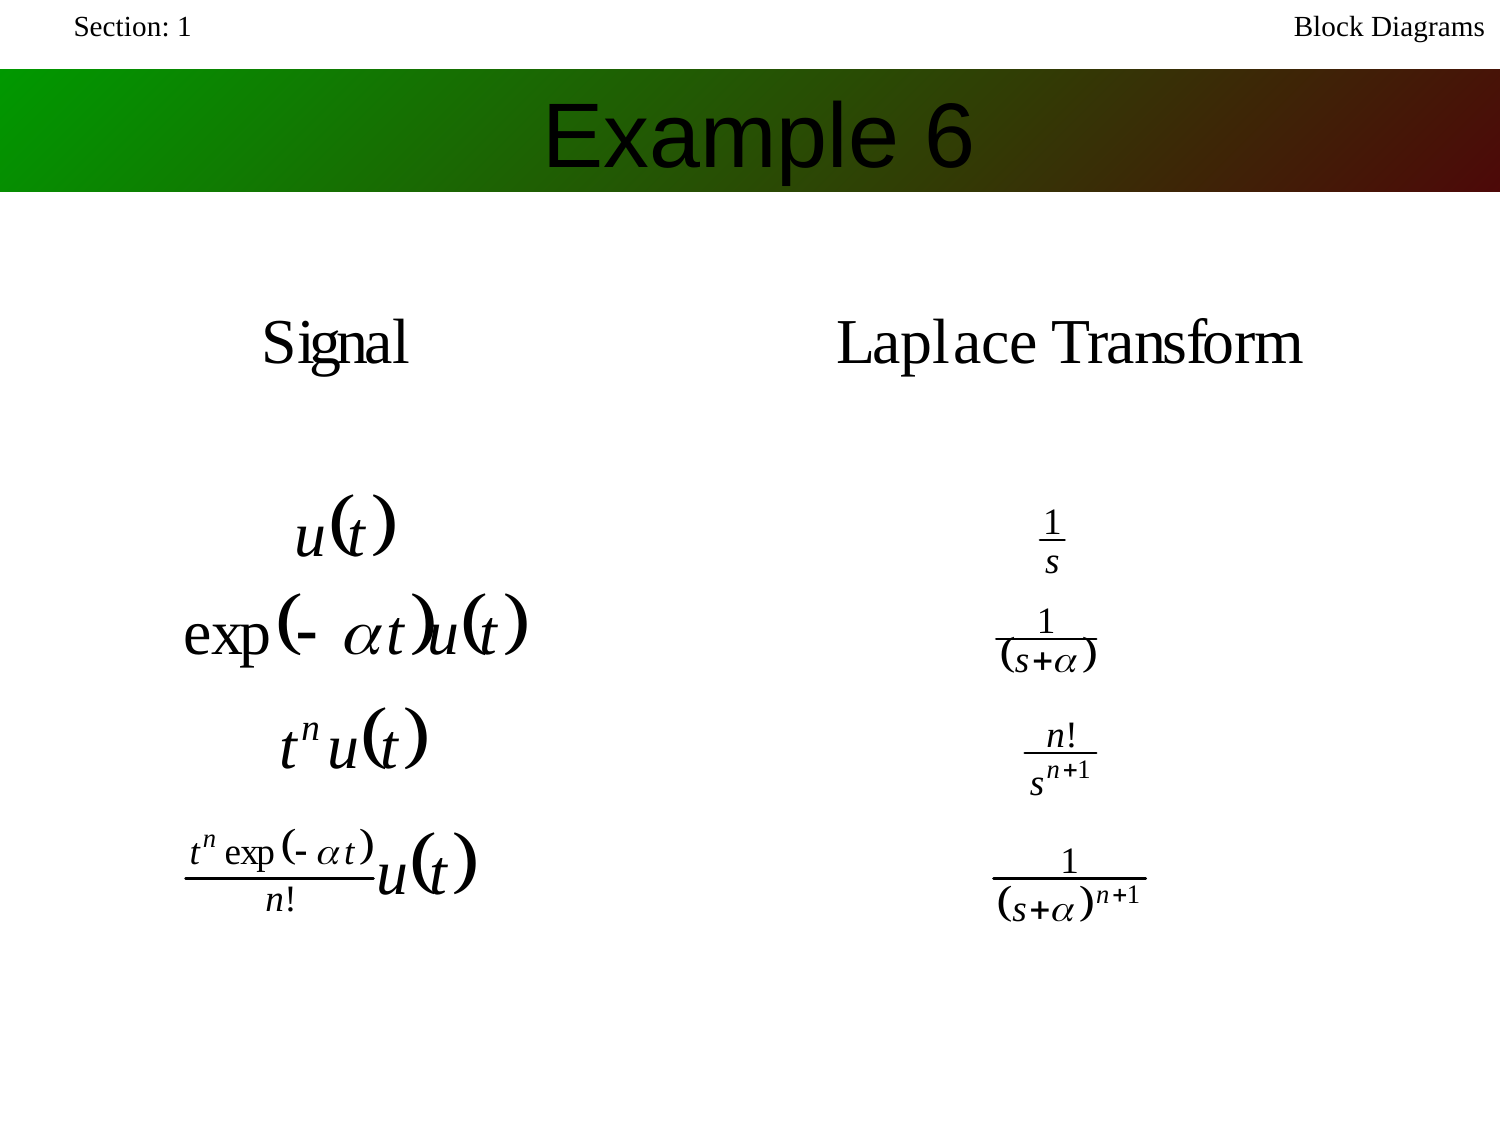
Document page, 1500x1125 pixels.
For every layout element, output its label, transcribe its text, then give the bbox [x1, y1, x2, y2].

text_box Section: 1 [0, 0, 266, 50]
text_box Example 6 [121, 60, 1397, 201]
text_box Block Diagrams [1143, 0, 1500, 50]
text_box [174, 303, 1332, 941]
text_box [0, 69, 121, 192]
text_box [1397, 69, 1500, 192]
